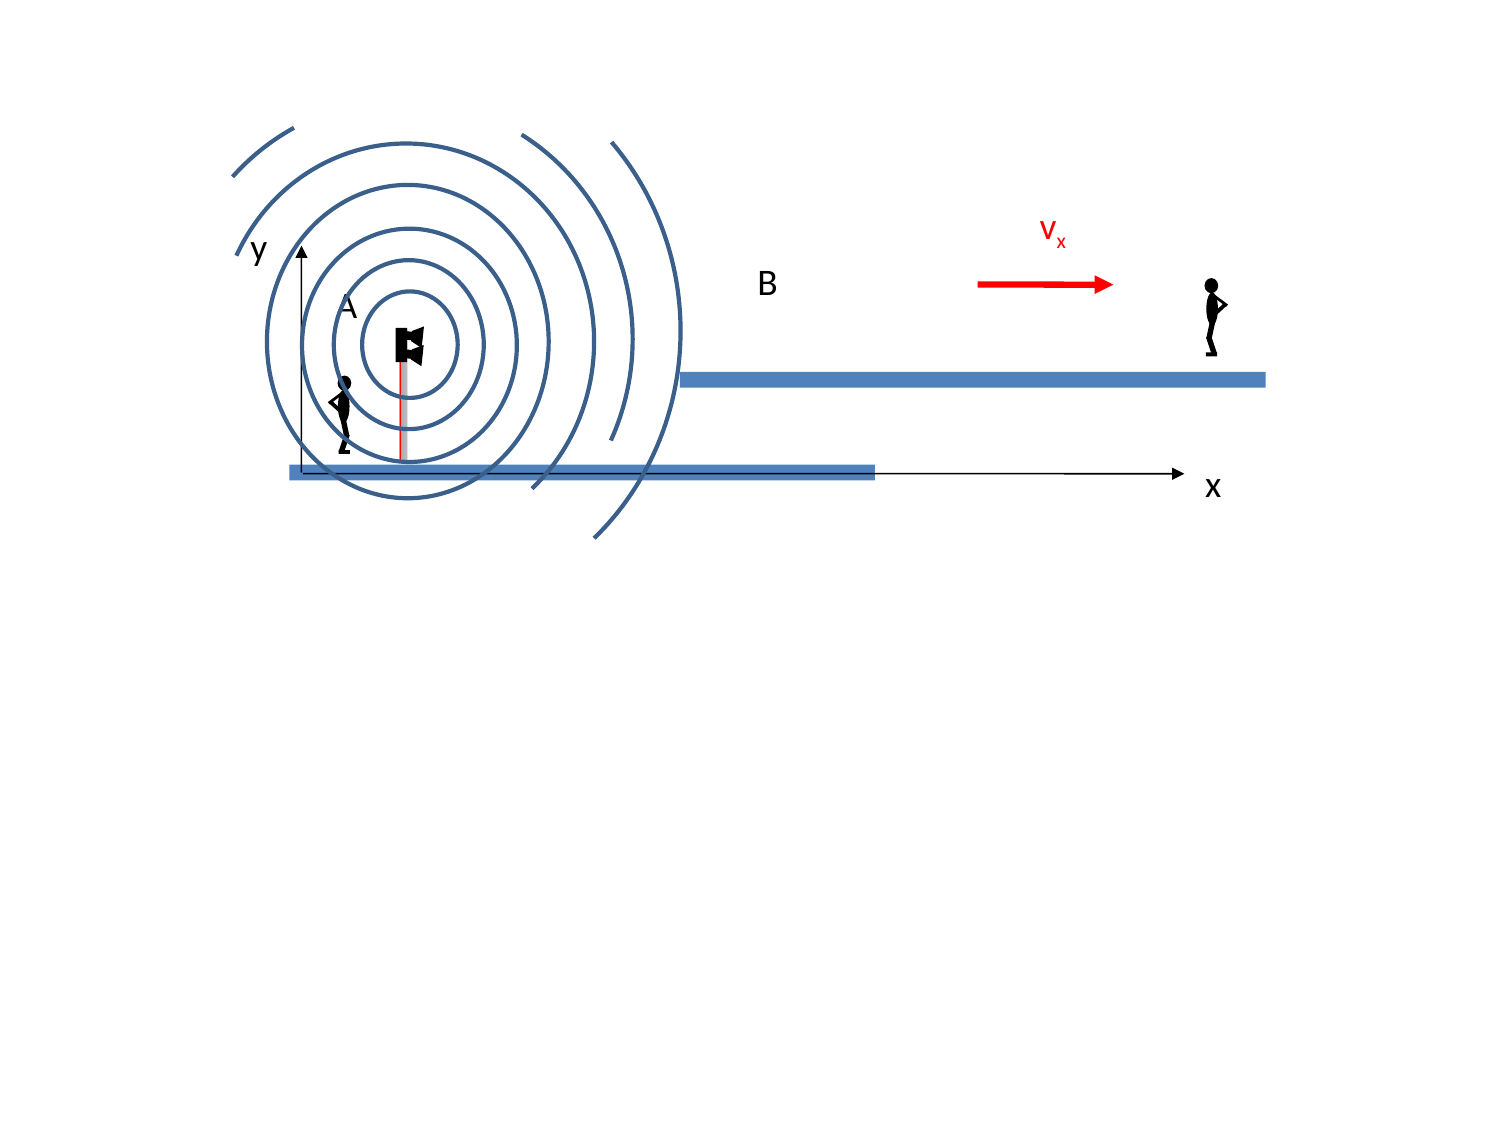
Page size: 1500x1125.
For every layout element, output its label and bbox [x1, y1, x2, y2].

text_box [169, 99, 635, 579]
text_box [639, 194, 1266, 519]
text_box [639, 176, 649, 193]
